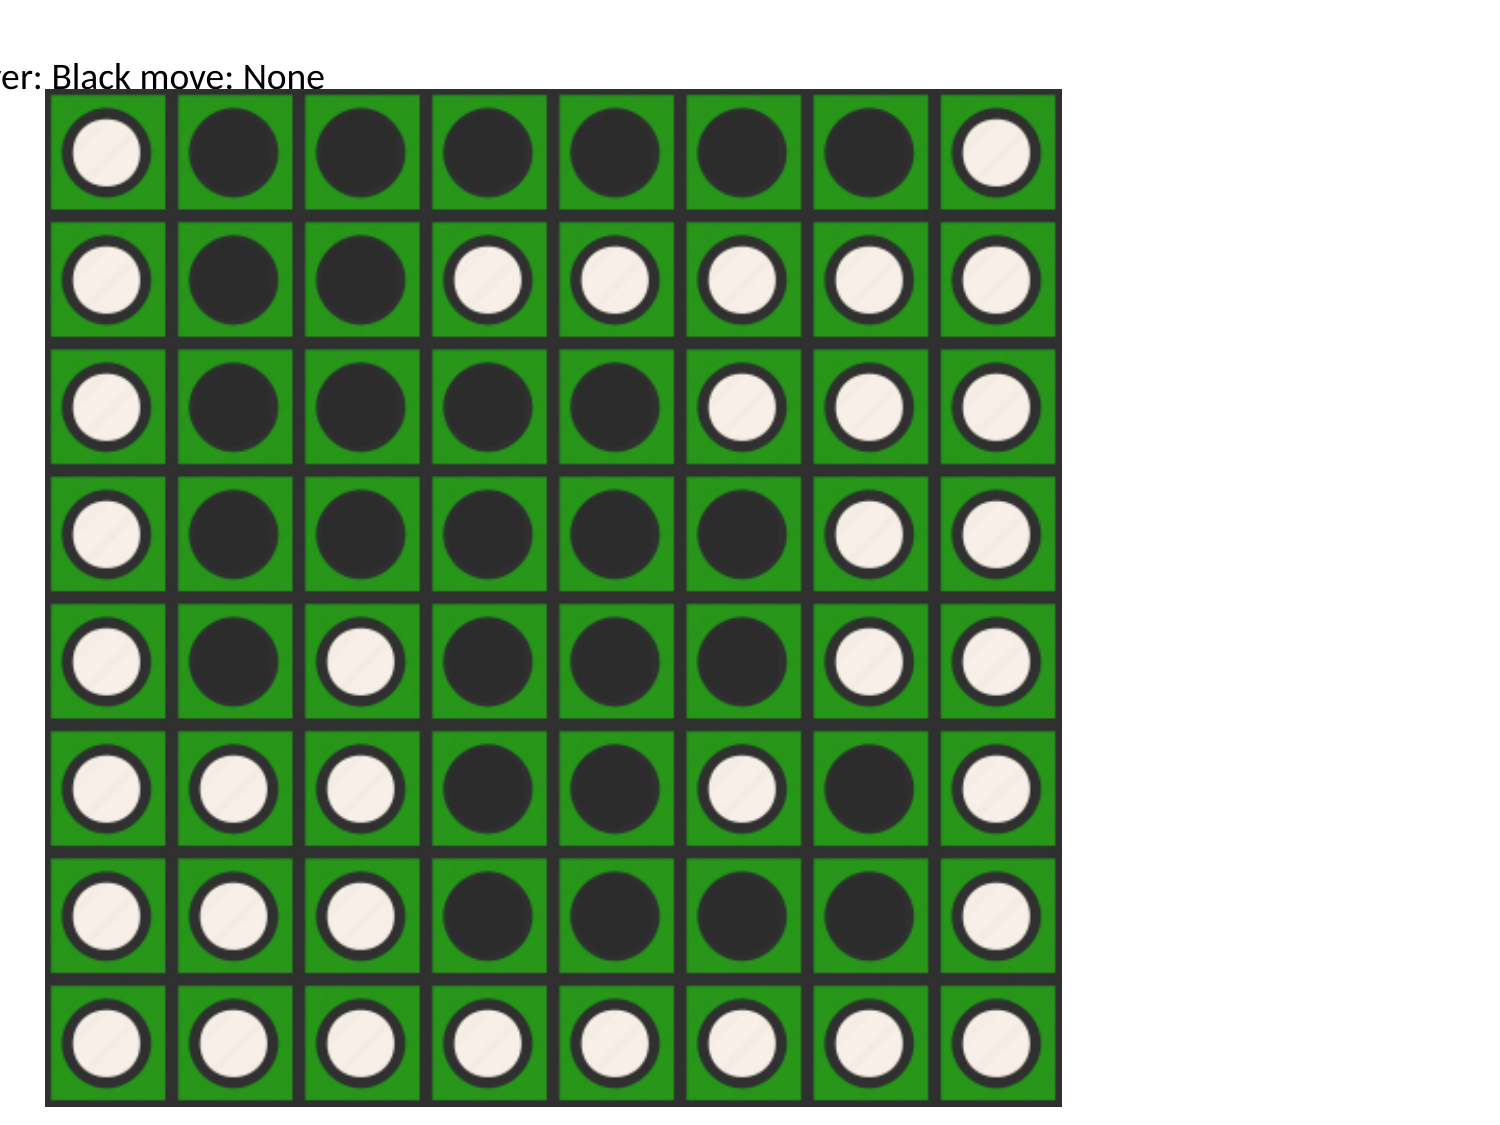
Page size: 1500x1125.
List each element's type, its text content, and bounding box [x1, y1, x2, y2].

text_box turn: 61 player: Black move: None [0, 44, 341, 105]
picture [44, 89, 1062, 1107]
